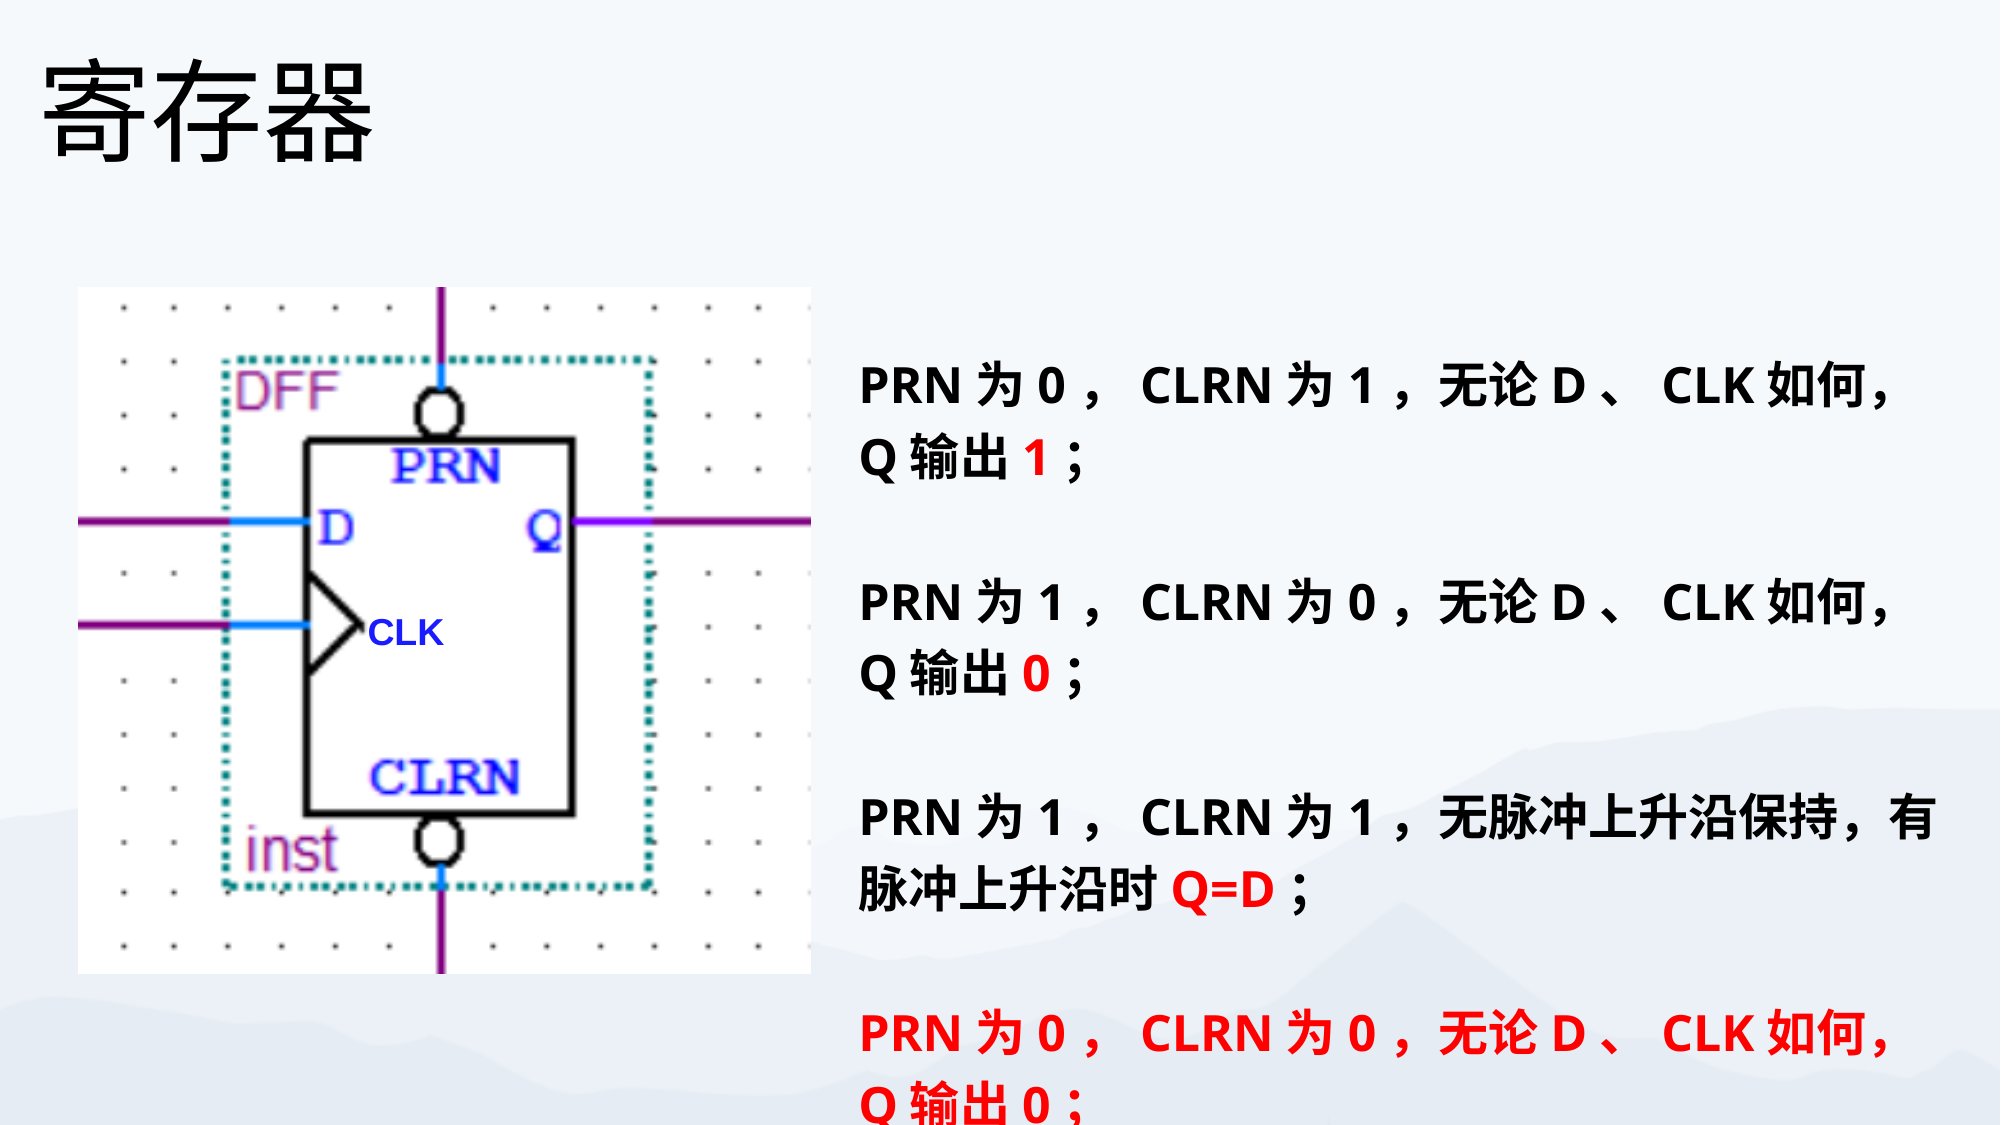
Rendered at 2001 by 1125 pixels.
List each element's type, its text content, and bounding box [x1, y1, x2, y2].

picture [78, 287, 811, 974]
text_box 寄存器 [23, 33, 932, 183]
text_box PRN为0，CLRN为1，无论D、CLK如何，Q输出1； PRN为1，CLRN为0，无论D、CLK如何，Q输出0； PRN为1，CLRN为1，无脉冲上升沿保持，有脉冲上升沿时Q=D； PRN为0，CLRN为0，无论D、CLK如何，Q输出0； [843, 334, 1959, 1125]
